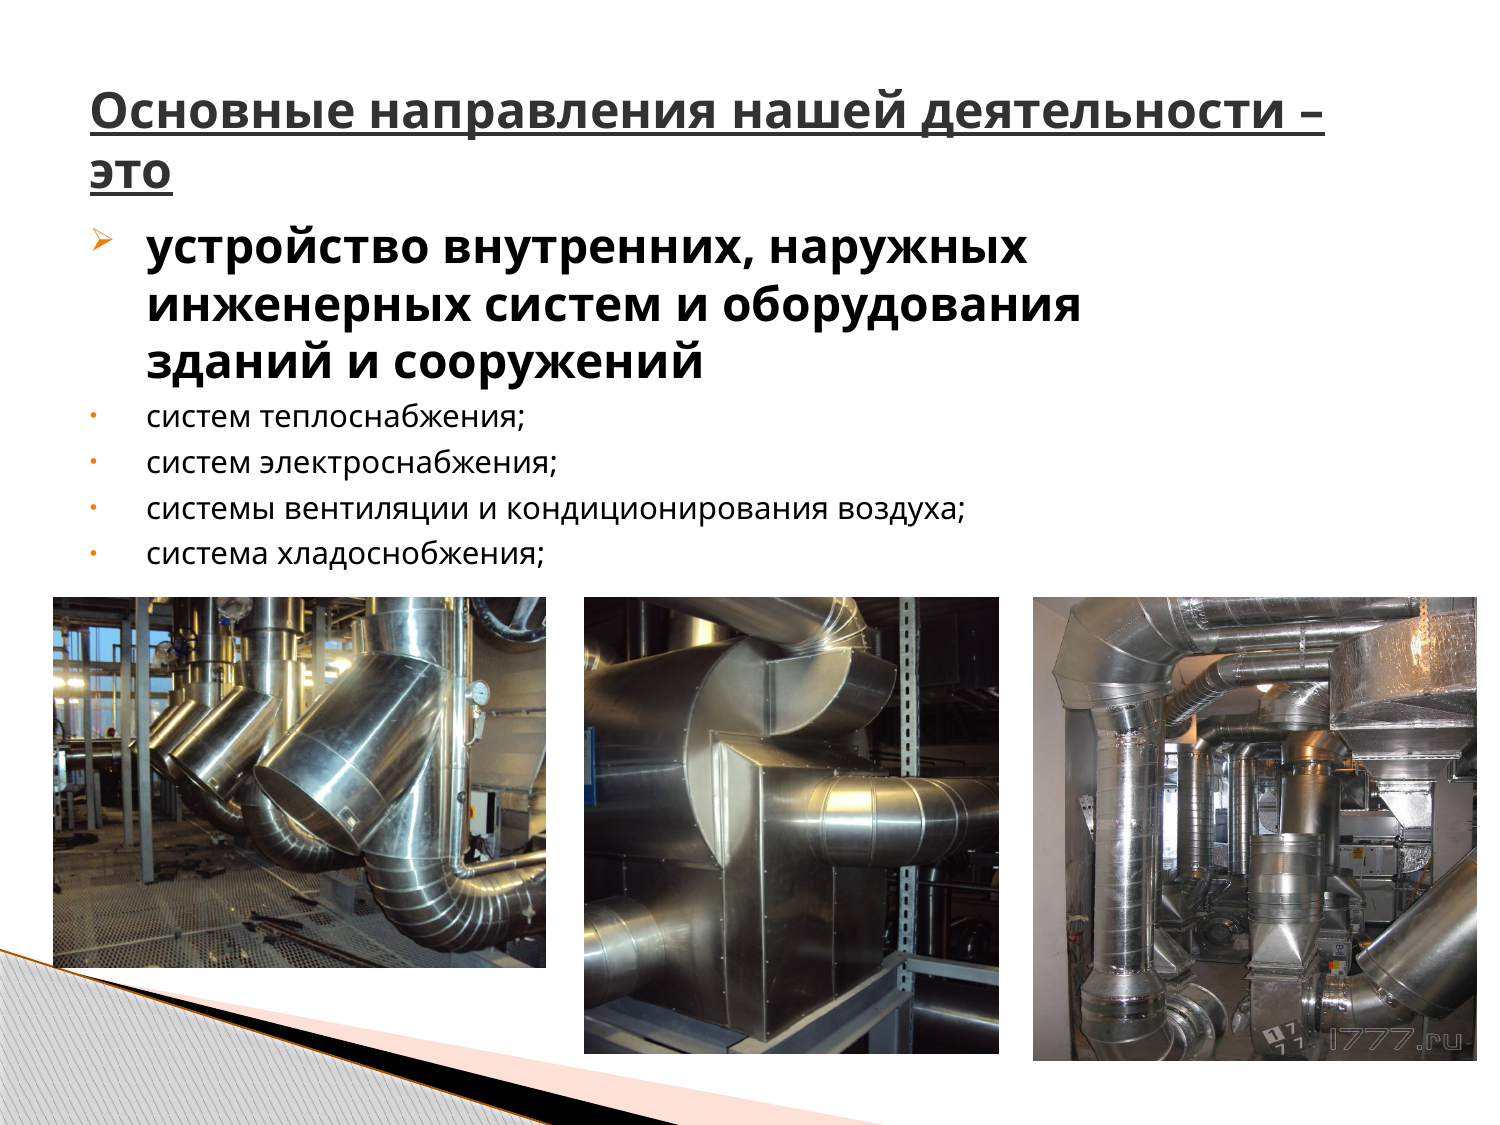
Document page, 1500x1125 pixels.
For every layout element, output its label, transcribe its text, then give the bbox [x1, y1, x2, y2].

title Основные направления нашей деятельности – это [75, 45, 1425, 233]
list устройство внутренних, наружных инженерных систем и оборудования зданий и сооружений систем теплоснабжения; систем электроснабжения; системы вентиляции и кондиционирования воздуха; система хладоснобжения; [75, 233, 1176, 705]
picture [52, 597, 546, 968]
picture [584, 597, 999, 1054]
picture [1033, 597, 1477, 1061]
